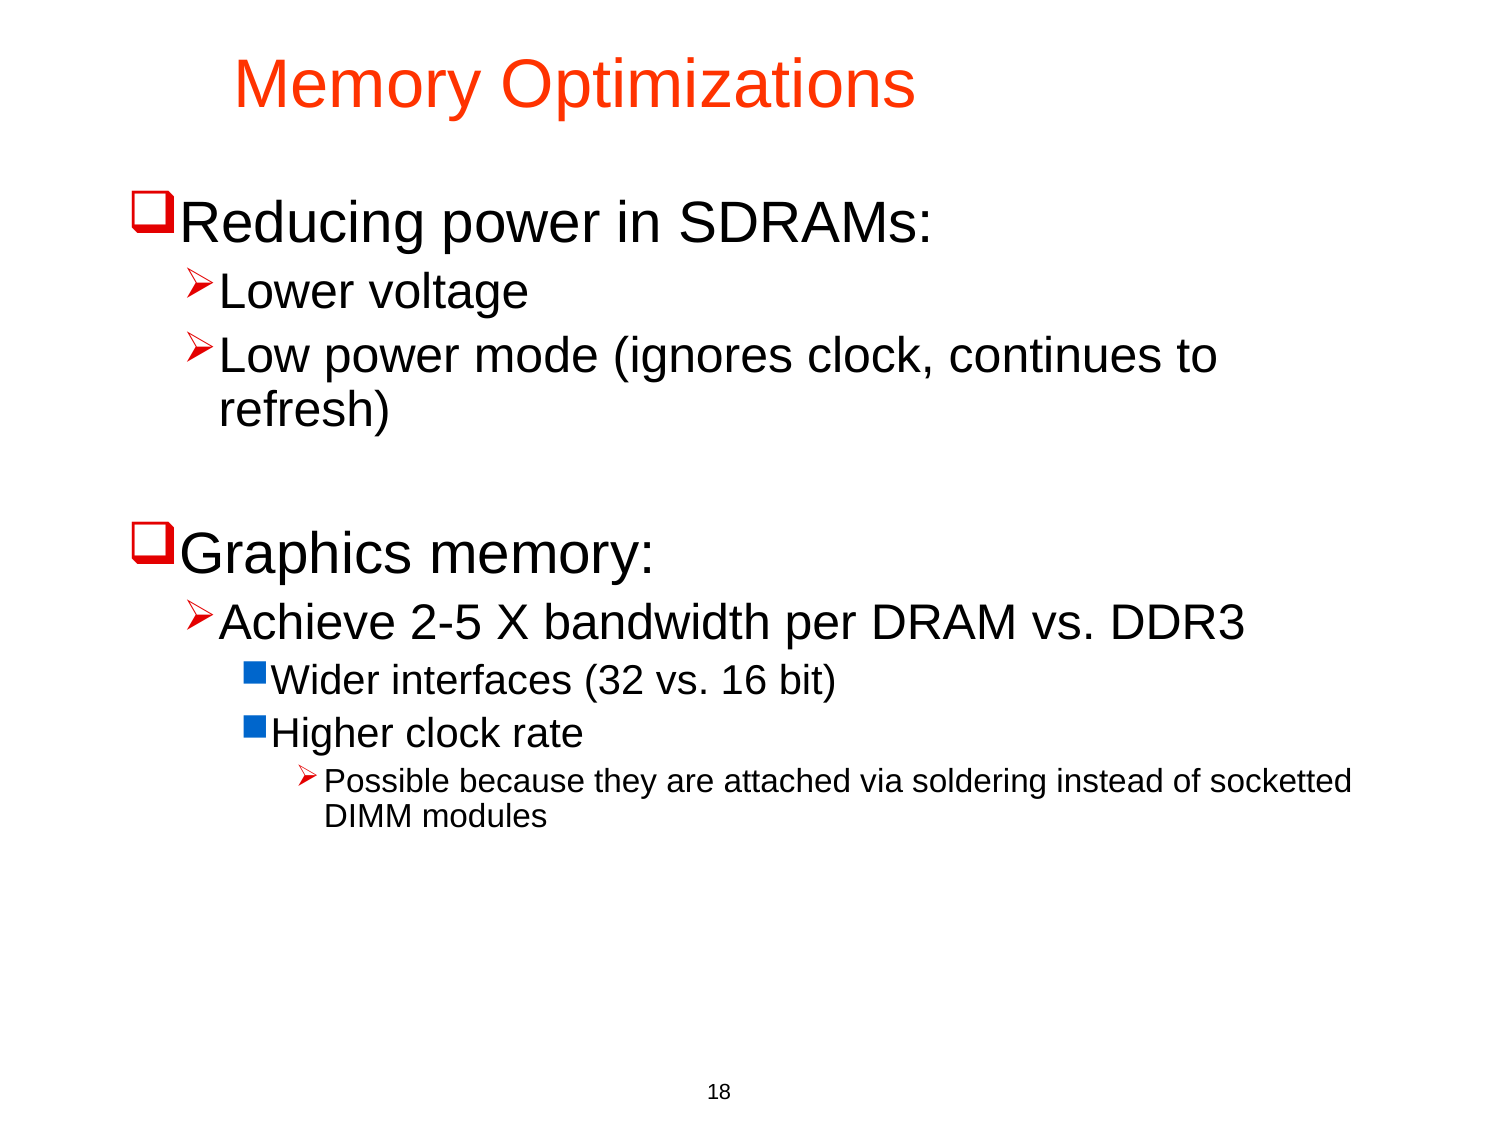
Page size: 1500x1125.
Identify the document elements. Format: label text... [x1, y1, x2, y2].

title Memory Optimizations [218, 0, 1459, 161]
list Reducing power in SDRAMs: Lower voltage Low power mode (ignores clock, continues to refresh) Graphics memory: Achieve 2-5 X bandwidth per DRAM vs. DDR3 Wider interfaces (32 vs. 16 bit) Higher clock rate Possible because they are attached via soldering instead of socketted DIMM modules [112, 184, 1388, 1024]
